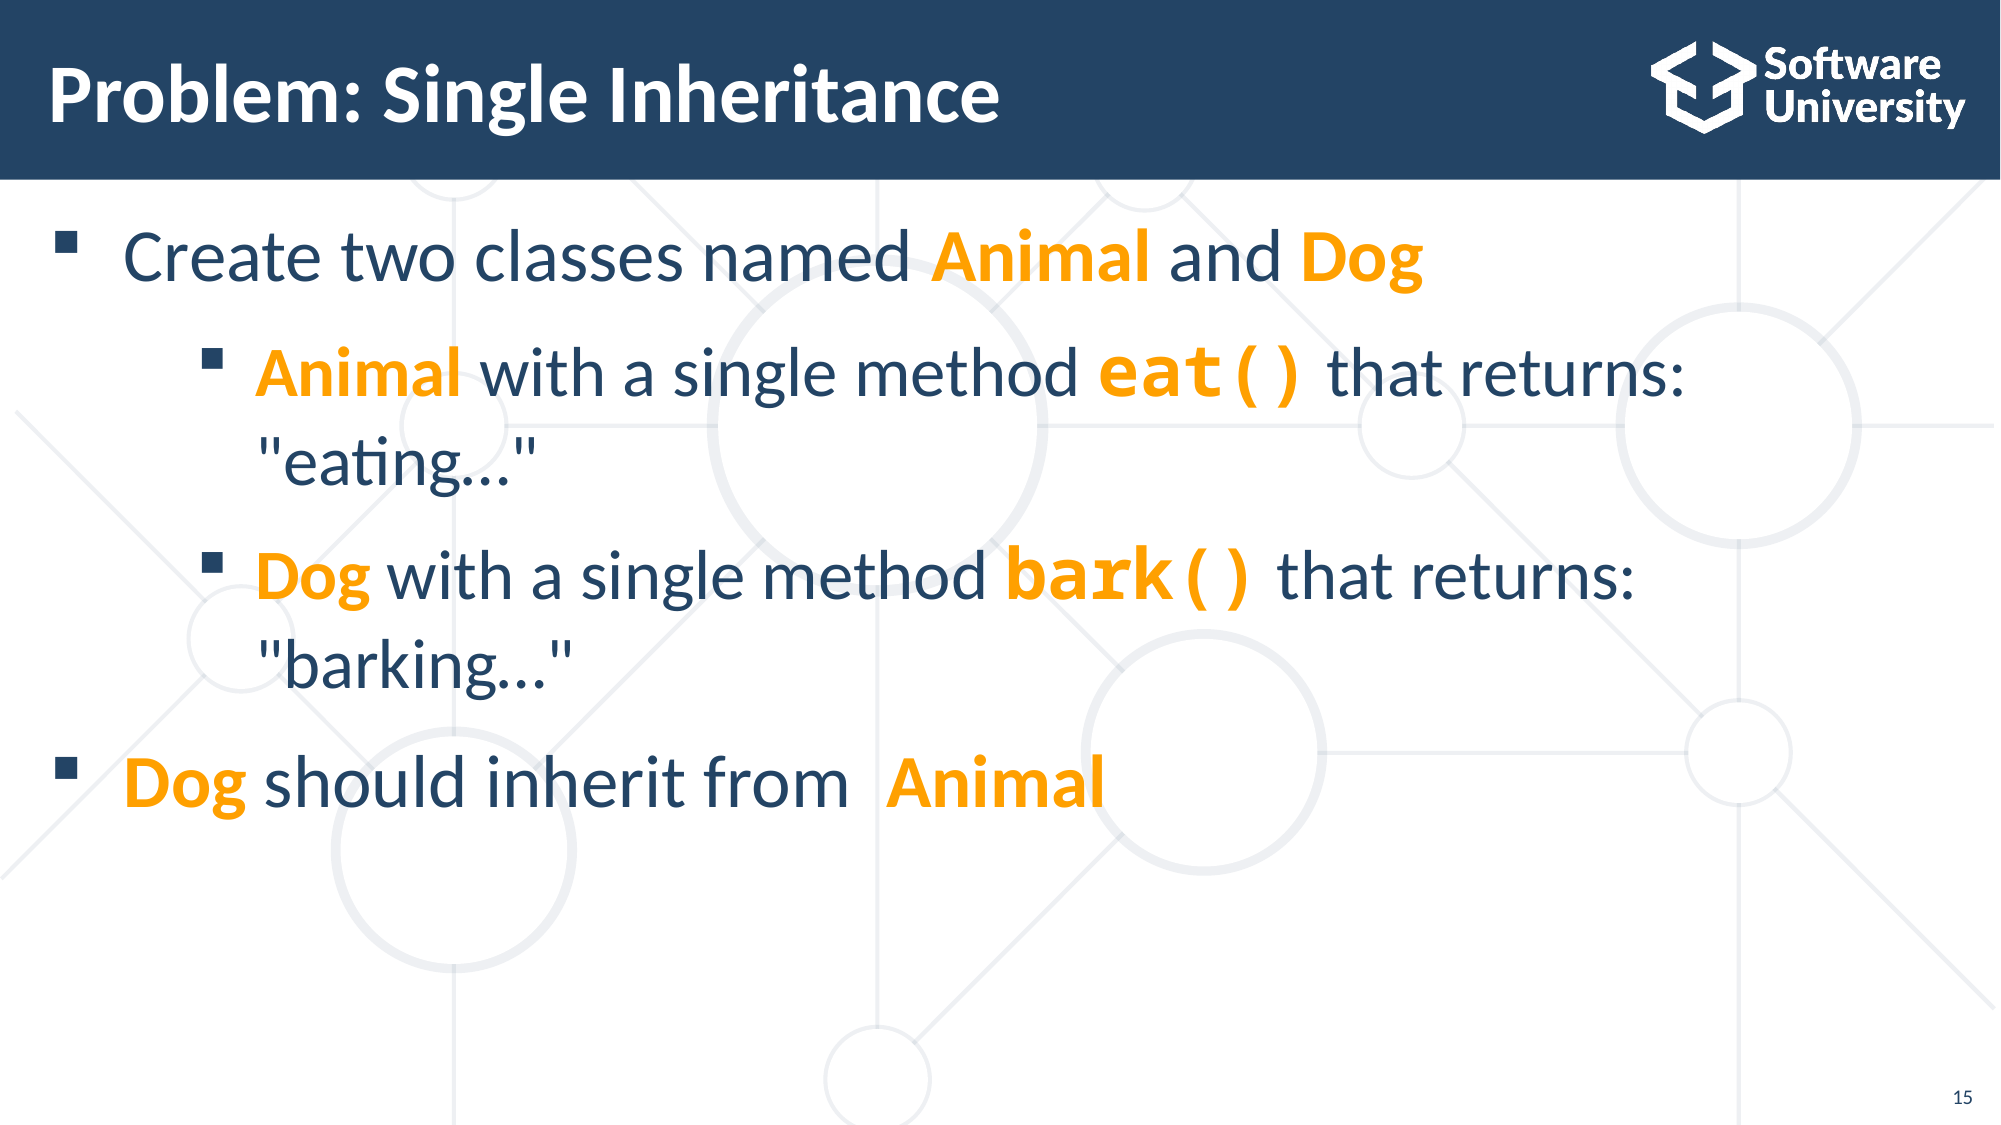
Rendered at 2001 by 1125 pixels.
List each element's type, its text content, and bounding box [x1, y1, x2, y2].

text_box Problem: Single Inheritance [31, 16, 1625, 162]
text_box Create two classes named Animal and Dog Animal with a single method eat() that returns: "eating…" Dog with a single method bark() that returns: "barking…" Dog should inherit from Animal [31, 196, 1969, 1109]
text_box 15 [1927, 1067, 1989, 1116]
picture [1651, 41, 1966, 134]
